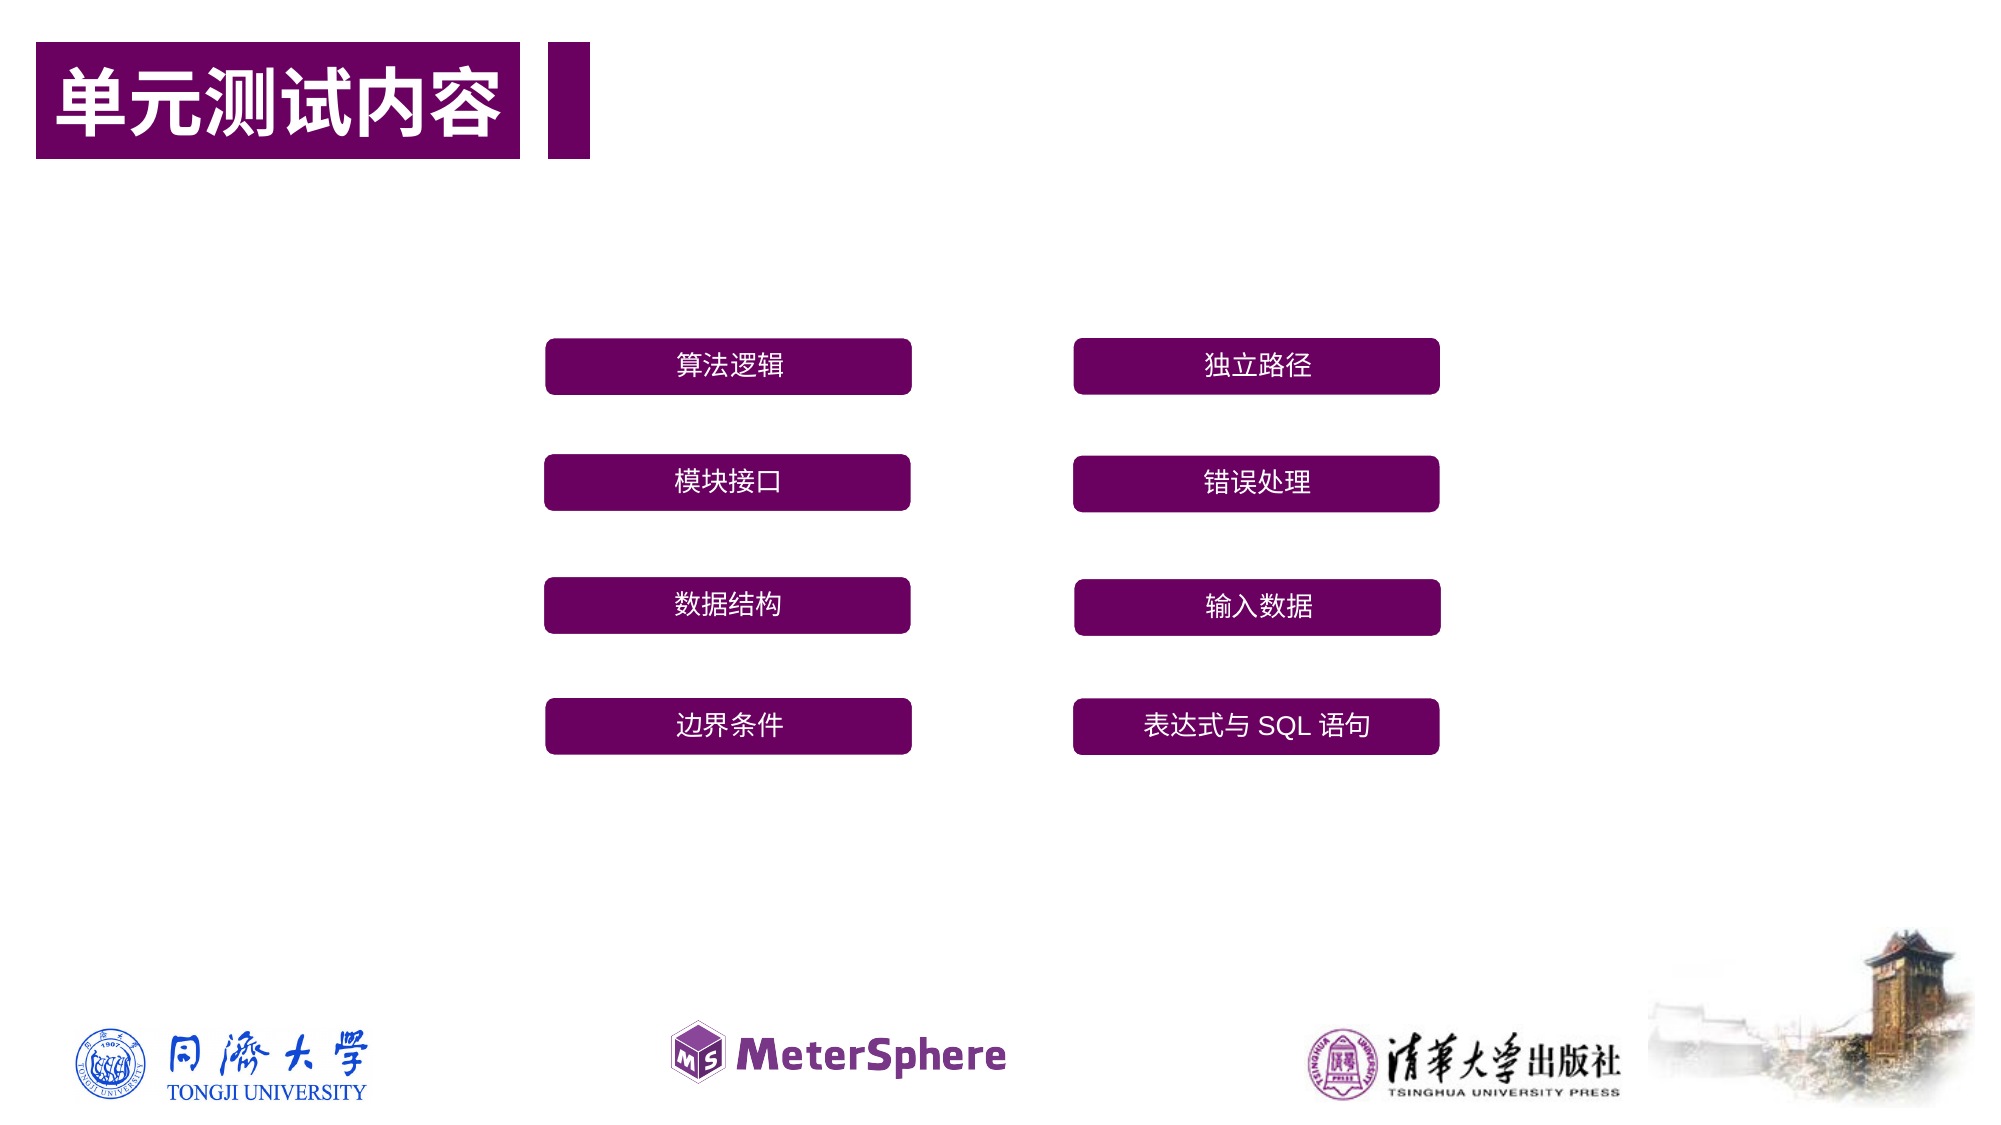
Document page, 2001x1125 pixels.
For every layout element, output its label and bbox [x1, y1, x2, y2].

picture [1648, 927, 1975, 1108]
picture [671, 1020, 1006, 1084]
picture [1304, 1024, 1643, 1105]
text_box [488, 316, 1512, 809]
text_box [37, 42, 590, 159]
picture [73, 1026, 373, 1103]
